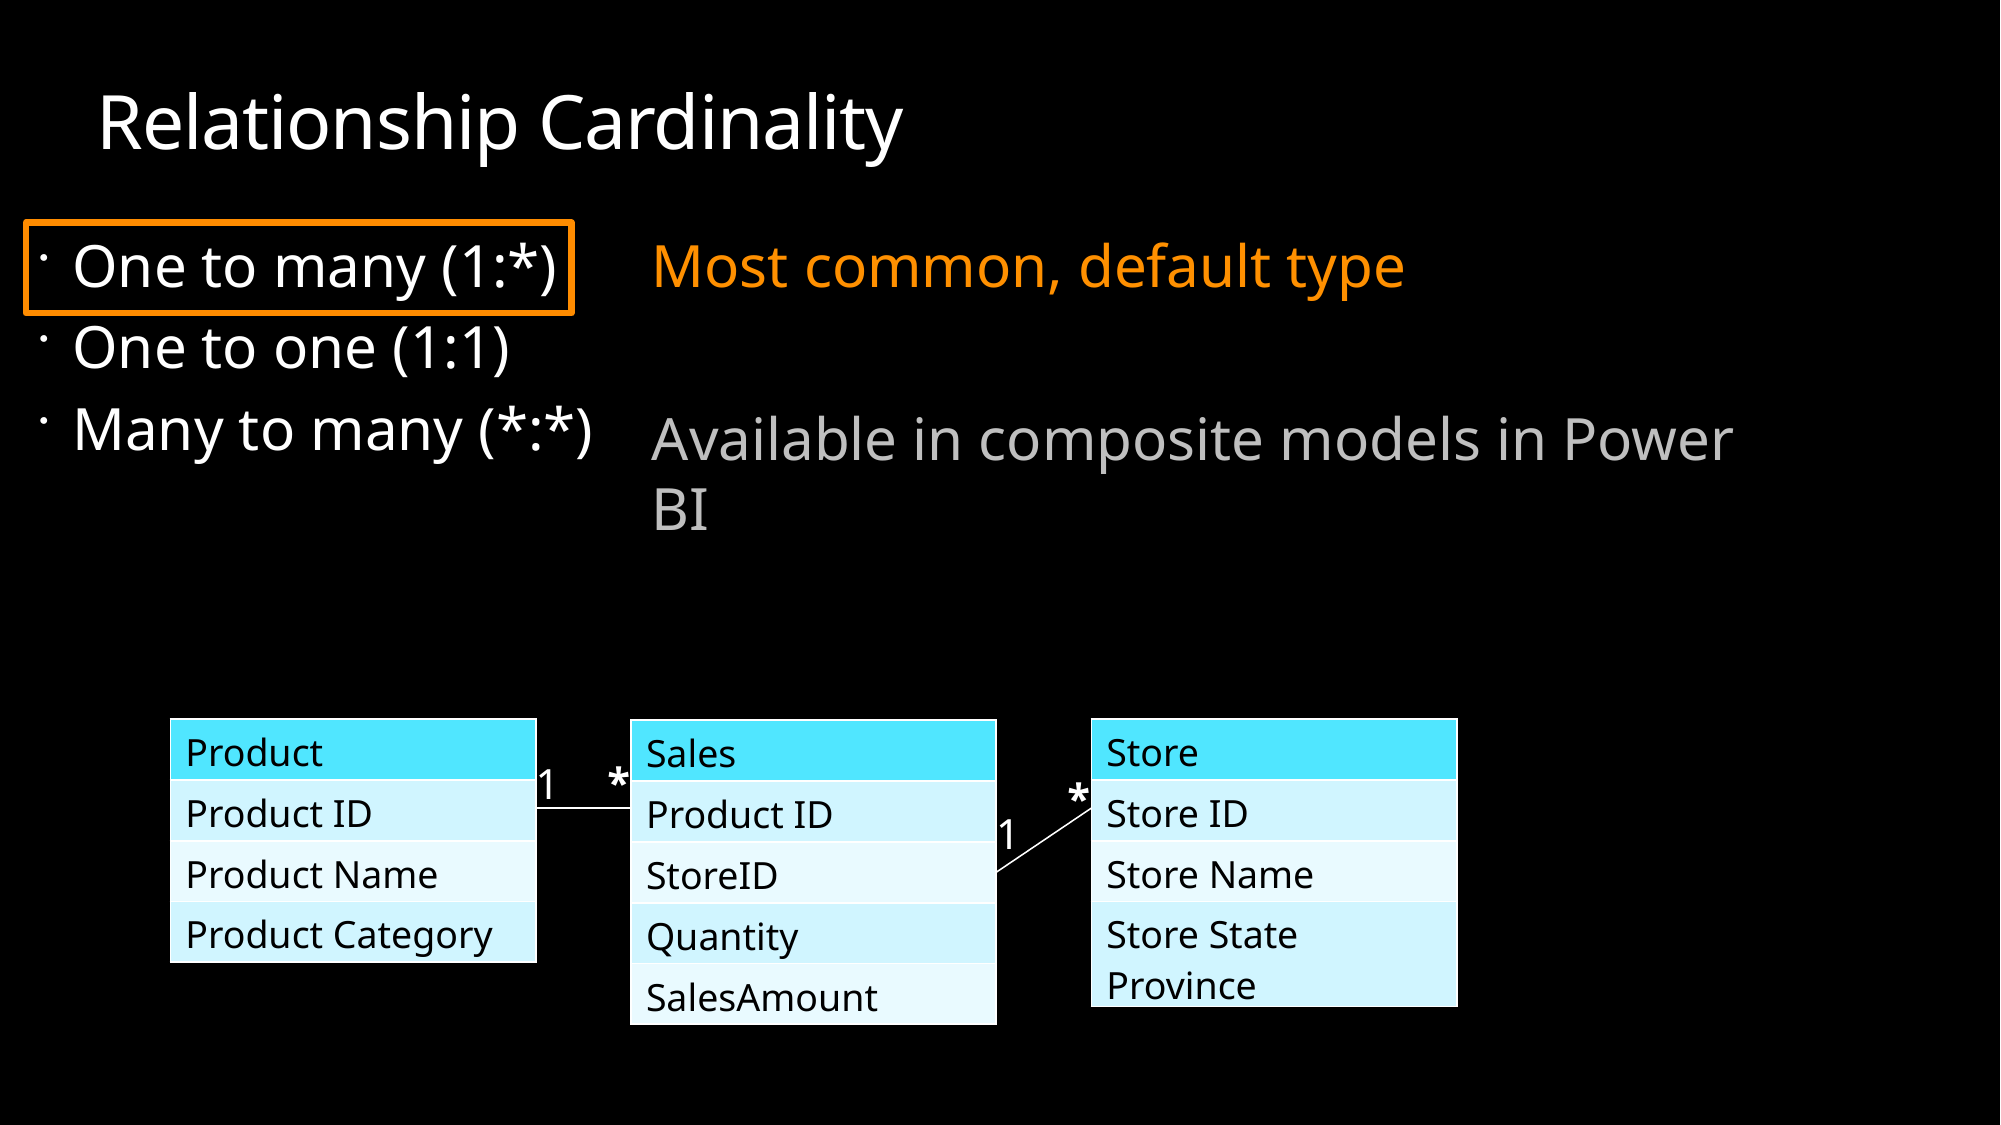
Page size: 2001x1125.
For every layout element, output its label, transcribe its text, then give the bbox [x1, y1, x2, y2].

table_cell Store Name [1092, 842, 1456, 901]
text_box 1 [535, 757, 572, 807]
text_box Available in composite models in Power BI [651, 402, 1744, 543]
table_header Product [171, 720, 535, 779]
table_cell Product ID [171, 781, 535, 840]
table_cell Store ID [1092, 781, 1456, 840]
text_box * [1067, 773, 1091, 807]
table_header Sales [632, 721, 995, 780]
table_cell Product ID [632, 782, 995, 841]
table_cell Quantity [632, 904, 995, 963]
title Relationship Cardinality [96, 75, 1904, 166]
text_box [25, 222, 572, 314]
table_cell SalesAmount [632, 964, 995, 1023]
table_cell StoreID [632, 843, 995, 902]
table_header Store [1092, 720, 1456, 779]
table_cell Product Category [171, 902, 535, 961]
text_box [995, 807, 1092, 873]
text_box Most common, default type [651, 228, 1412, 299]
list One to many (1:*) One to one (1:1) Many to many (*:*) [35, 228, 672, 470]
text_box * [607, 756, 631, 807]
table_cell Product Name [171, 842, 535, 901]
table_cell Store State Province [1092, 902, 1456, 1006]
